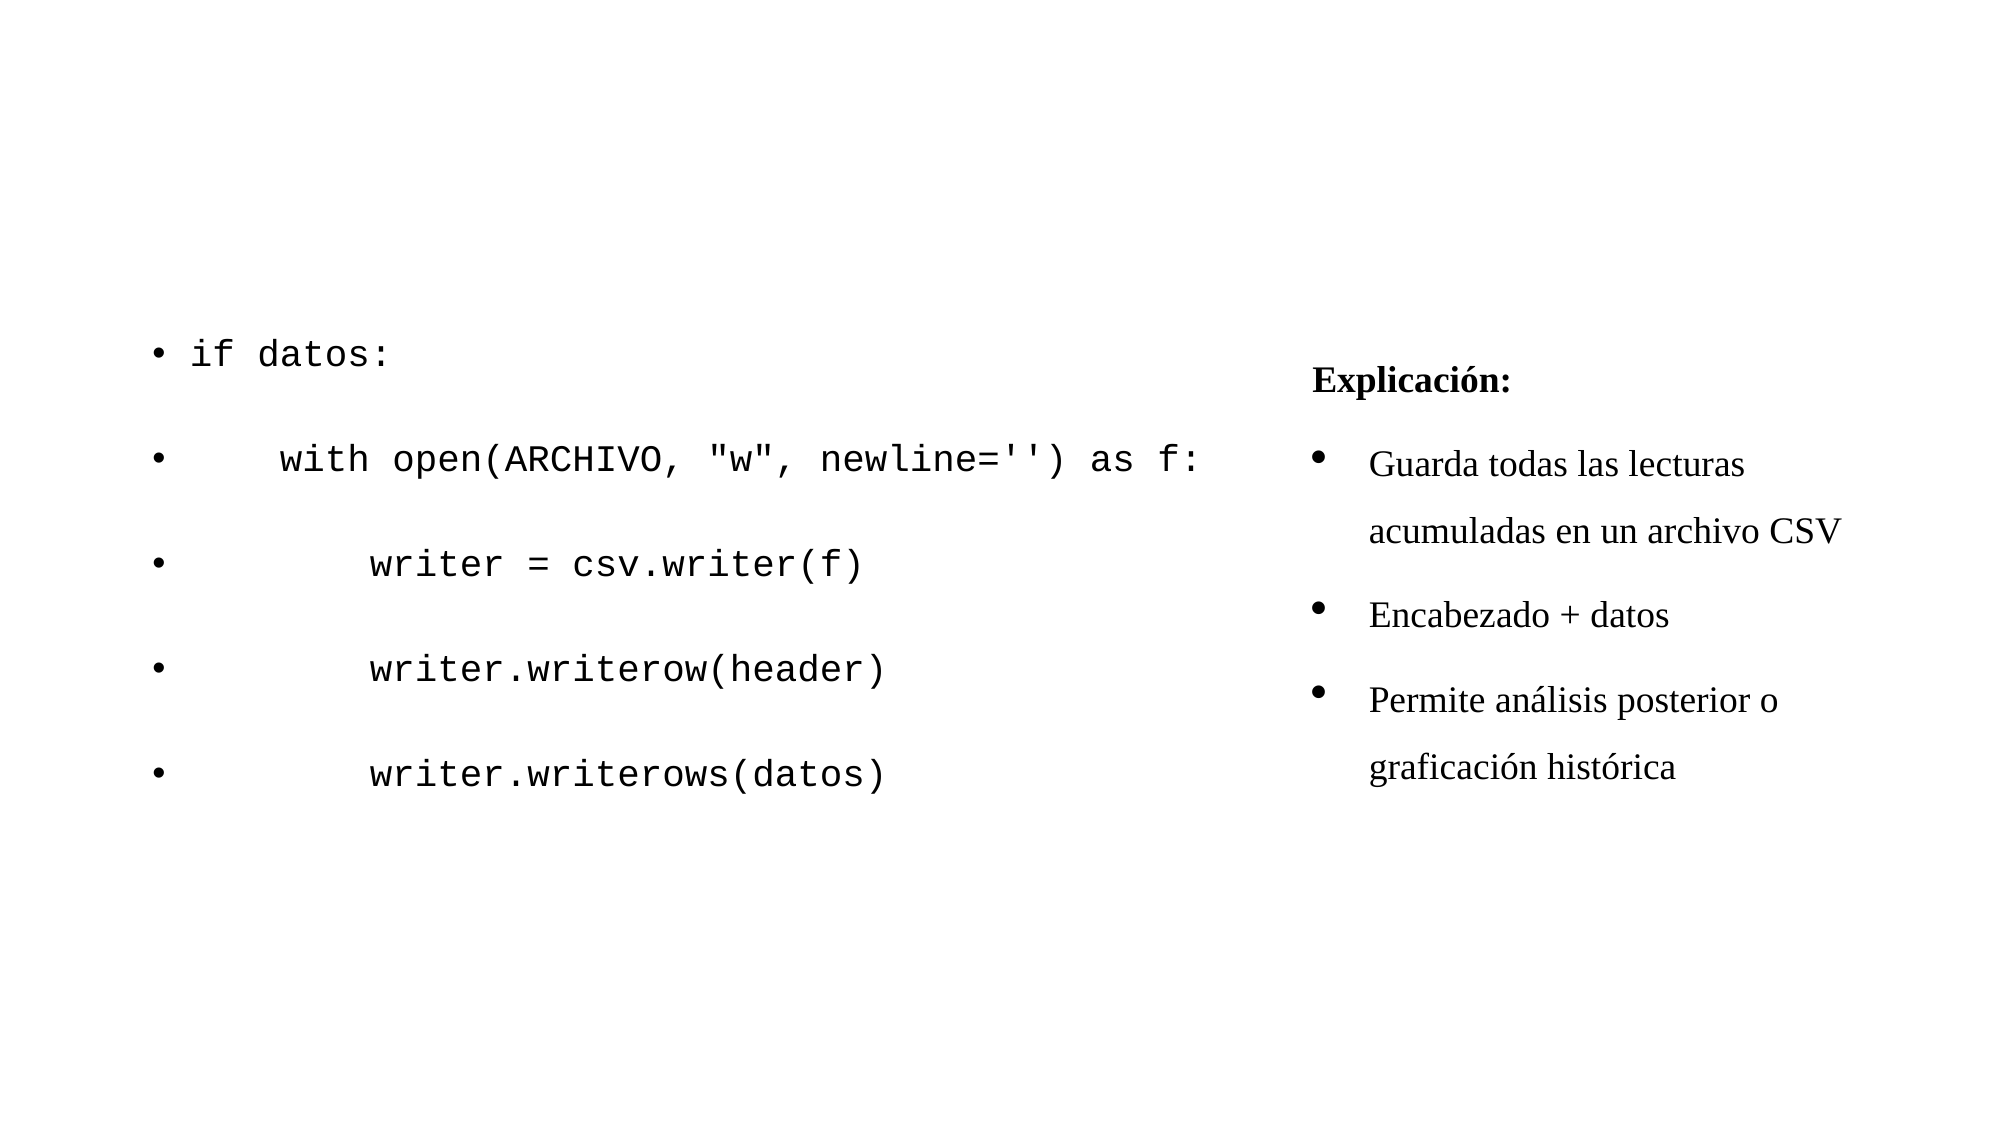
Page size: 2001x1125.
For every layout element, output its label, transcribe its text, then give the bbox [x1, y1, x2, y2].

text_box Explicación: Guarda todas las lecturas acumuladas en un archivo CSV Encabezado + datos Permite análisis posterior o graficación histórica [1297, 324, 1945, 857]
list if datos: with open(ARCHIVO, "w", newline='') as f: writer = csv.writer(f) writer.writerow(header) writer.writerows(datos) [137, 299, 1269, 1014]
